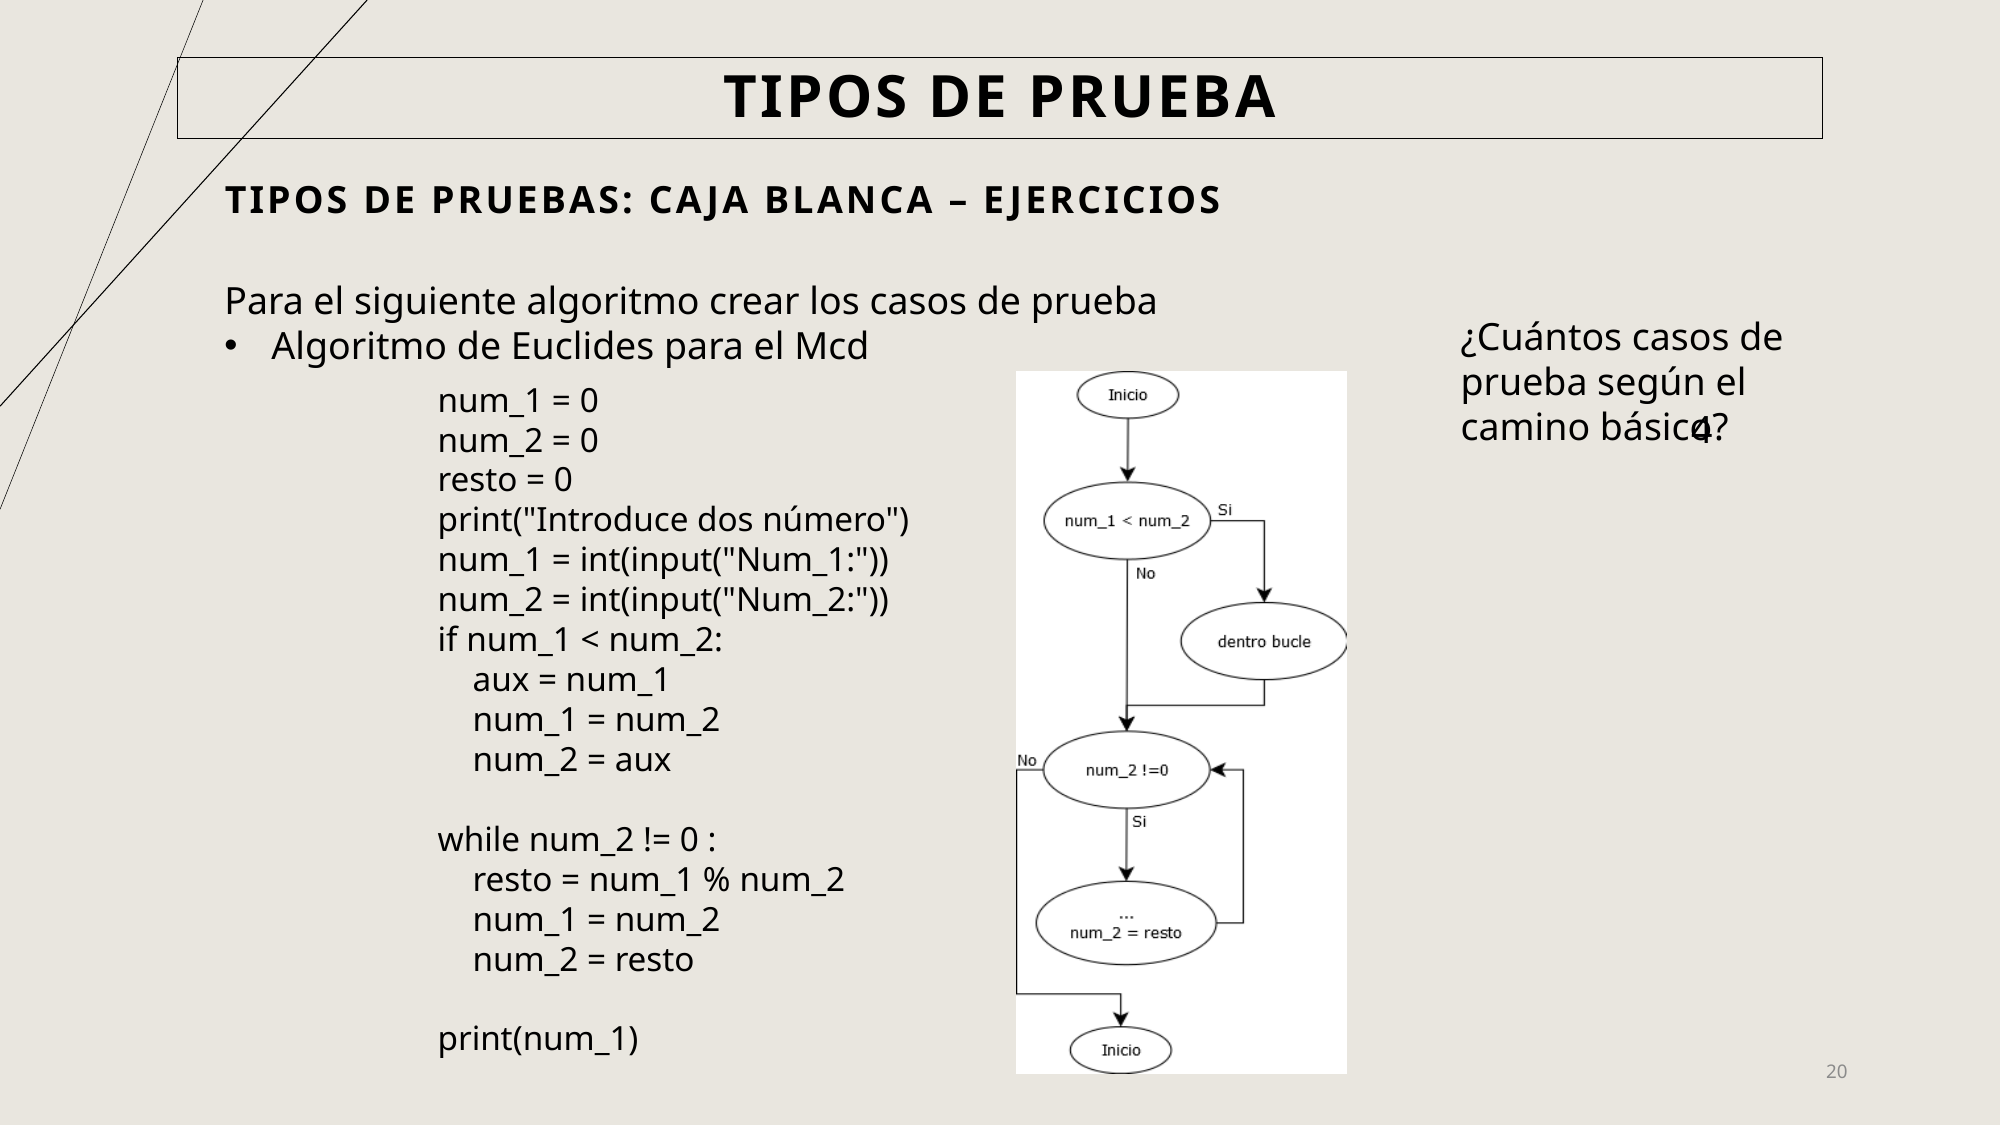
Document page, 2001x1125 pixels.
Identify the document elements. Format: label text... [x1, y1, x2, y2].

text_box 4 [1676, 398, 1723, 459]
text_box ¿Cuántos casos de prueba según el camino básico? [1445, 305, 1880, 456]
picture [1016, 371, 1347, 1074]
text_box num_1 = 0 num_2 = 0 resto = 0 print("Introduce dos número") num_1 = int(input("Num_1:")) num_2 = int(input("Num_2:")) if num_1 < num_2: aux = num_1 num_1 = num_2 num_2 = aux while num_2 != 0 : resto = num_1 % num_2 num_1 = num_2 num_2 = resto print(num_1) [422, 371, 1016, 1065]
list Tipos de Pruebas: Caja Blanca – Ejercicios [209, 169, 1823, 230]
title Tipos de prueba [177, 57, 1823, 139]
text_box Para el siguiente algoritmo crear los casos de prueba Algoritmo de Euclides para el Mcd [209, 269, 1834, 420]
slide_number 20 [1412, 1042, 1863, 1103]
